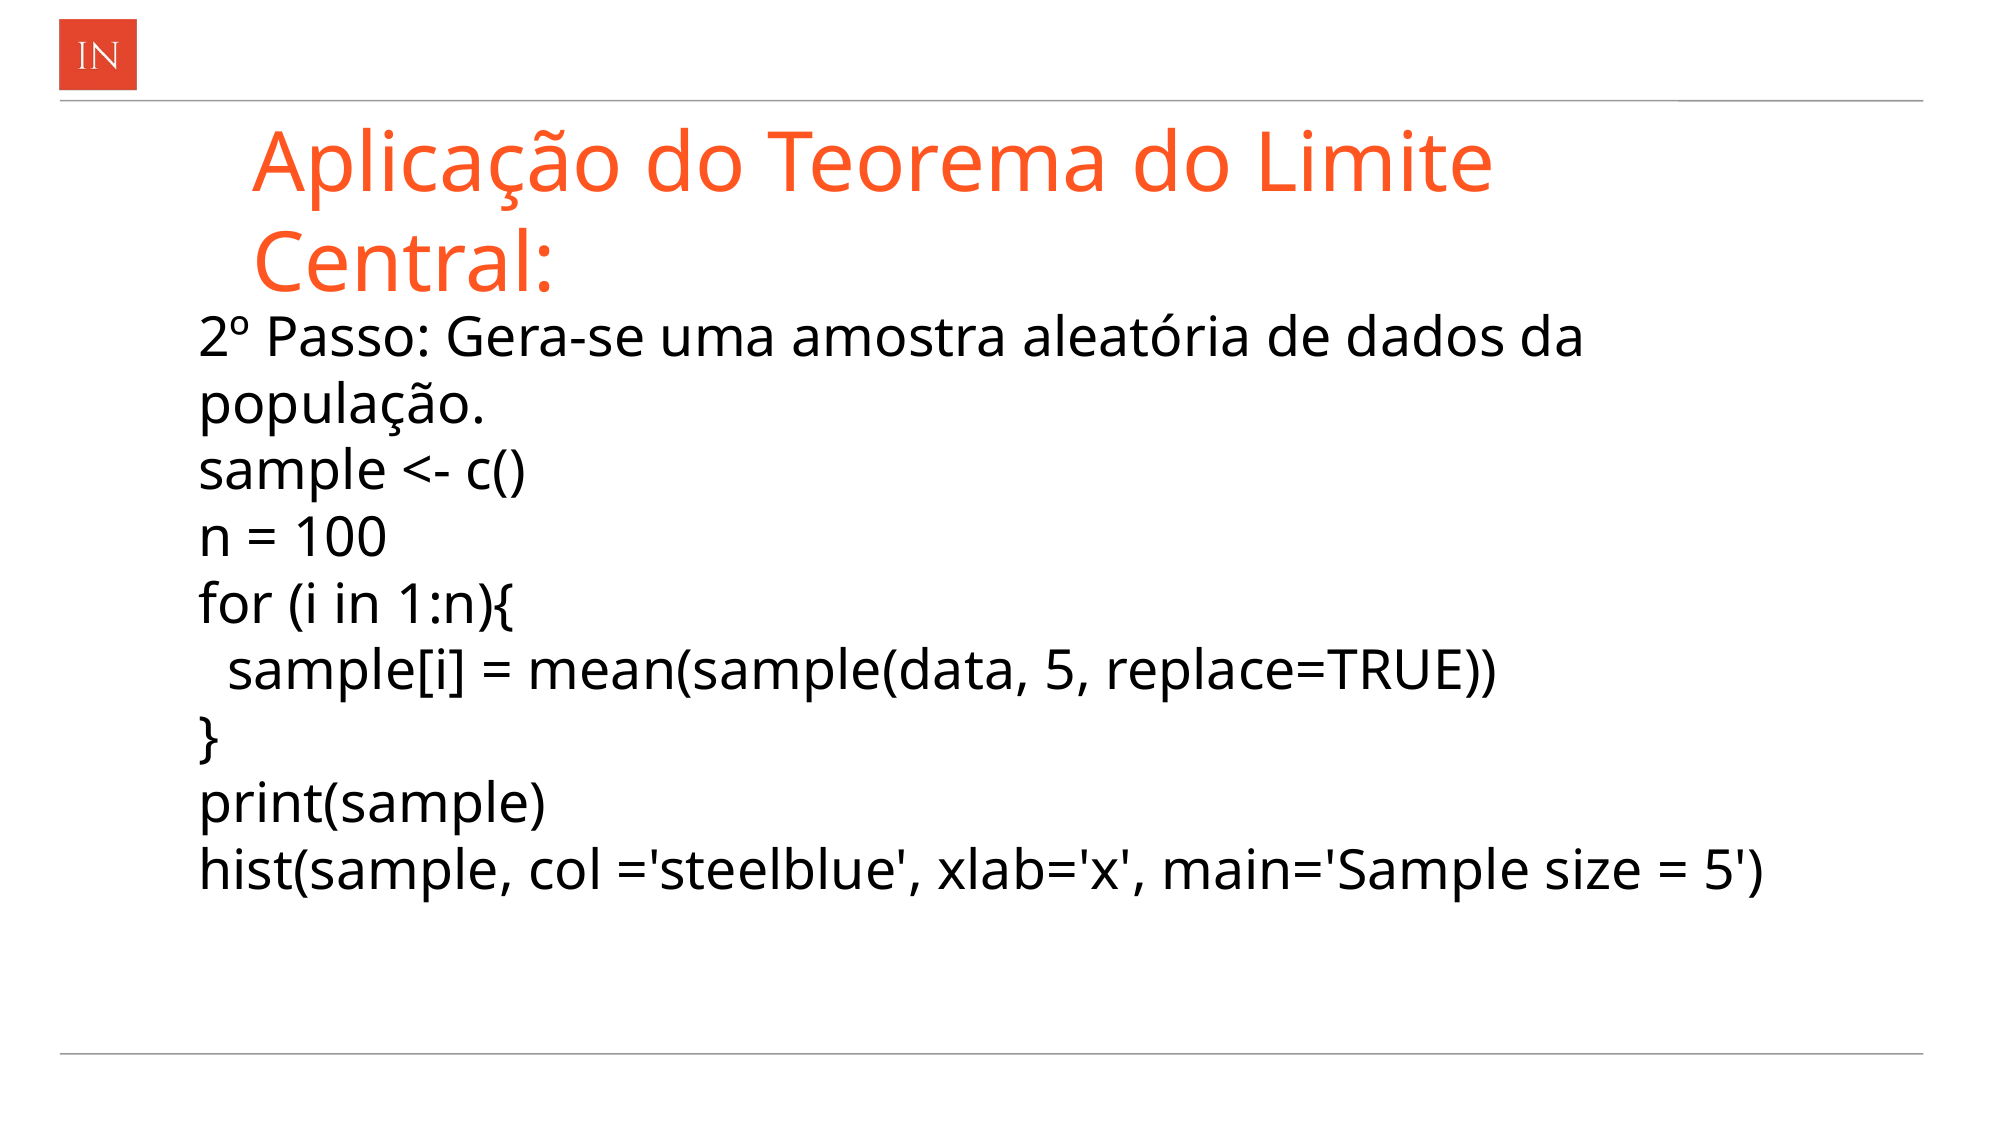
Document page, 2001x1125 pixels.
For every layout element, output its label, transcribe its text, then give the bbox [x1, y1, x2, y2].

title Aplicação do Teorema do Limite Central: [252, 108, 1802, 411]
list 2º Passo: Gera-se uma amostra aleatória de dados da população. sample <- c() n = 100 for (i in 1:n){ sample[i] = mean(sample(data, 5, replace=TRUE)) } print(sample) hist(sample, col ='steelblue', xlab='x', main='Sample size = 5') [198, 301, 1778, 907]
picture [59, 19, 145, 99]
